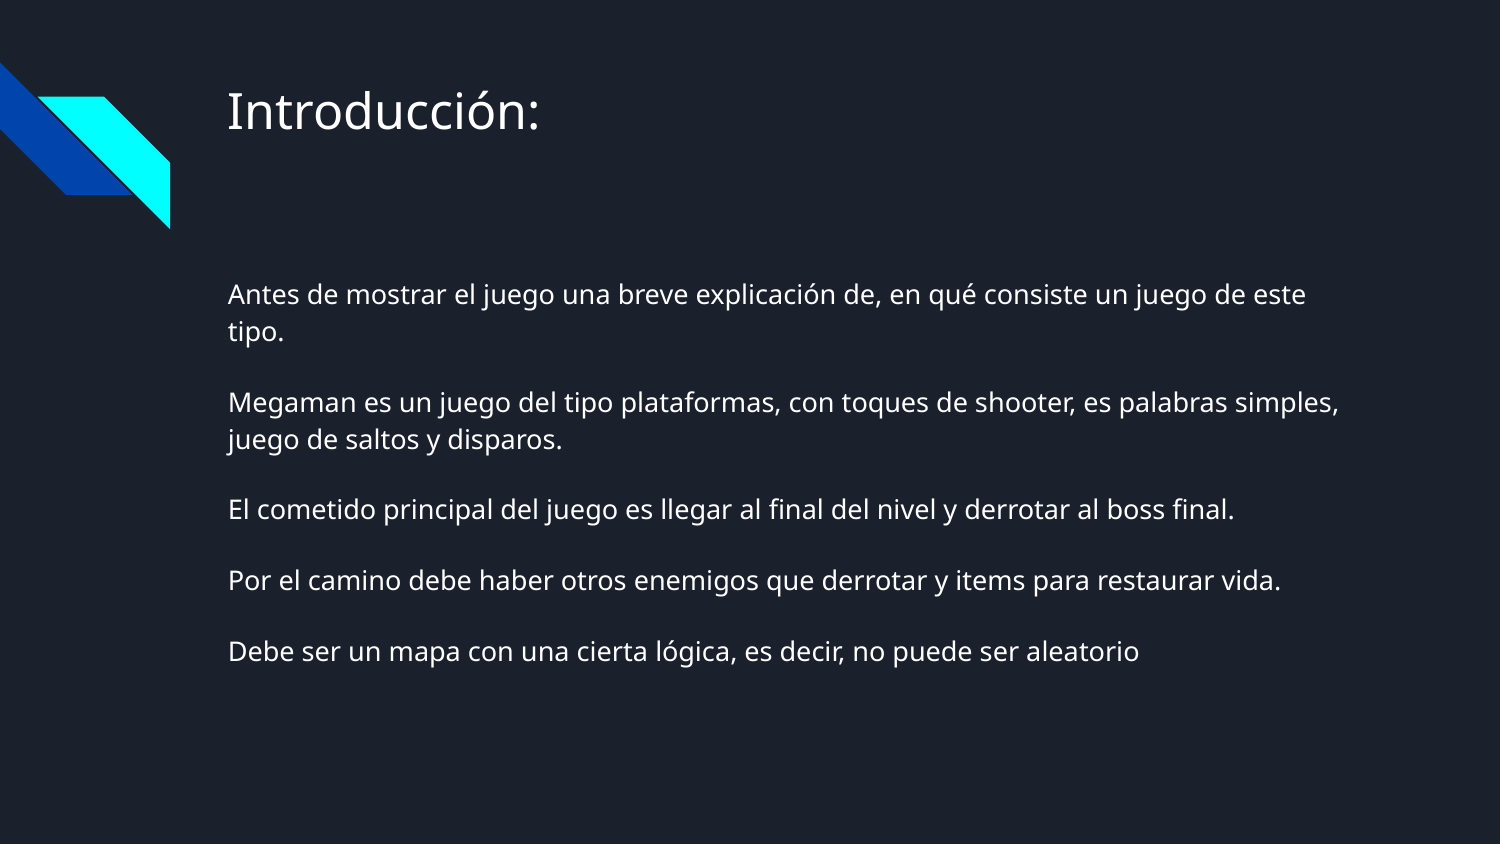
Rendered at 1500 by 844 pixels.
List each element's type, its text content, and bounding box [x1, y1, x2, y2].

list Antes de mostrar el juego una breve explicación de, en qué consiste un juego de este tipo. Megaman es un juego del tipo plataformas, con toques de shooter, es palabras simples, juego de saltos y disparos. El cometido principal del juego es llegar al final del nivel y derrotar al boss final. Por el camino debe haber otros enemigos que derrotar y items para restaurar vida. Debe ser un mapa con una cierta lógica, es decir, no puede ser aleatorio [212, 257, 1368, 735]
title Introducción: [212, 64, 1368, 215]
